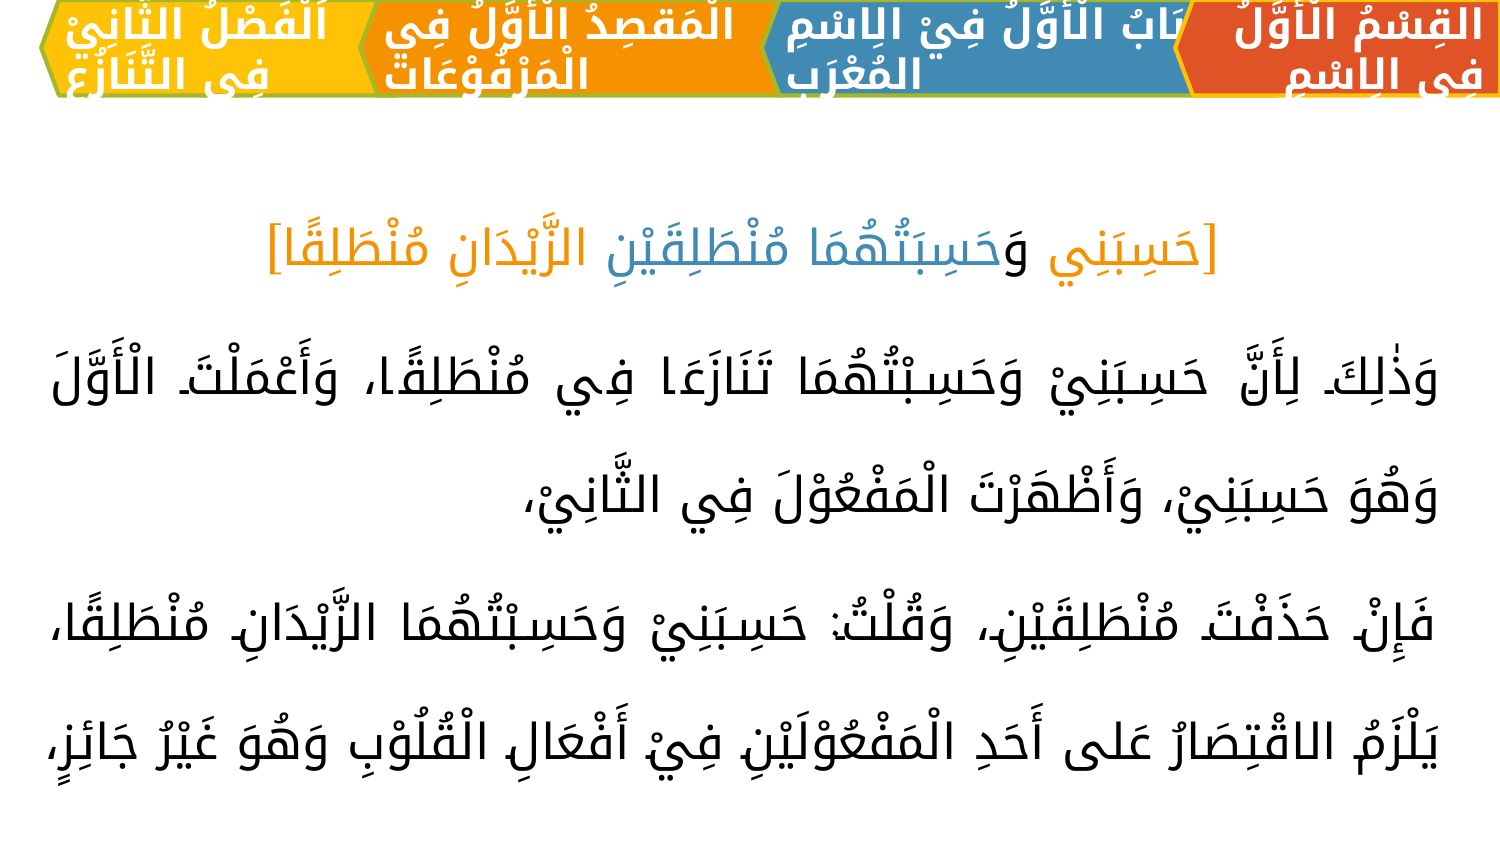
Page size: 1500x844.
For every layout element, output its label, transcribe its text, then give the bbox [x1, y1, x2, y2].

text_box الْمَقصِدُ الْأَوَّلُ فِي الْمَرْفُوْعَات [358, 0, 778, 98]
text_box اَلبَابُ الْأَوَّلُ فِيْ الِاسْمِ المُعْرَبِ [759, 0, 1192, 98]
text_box اَلْفَصْلُ الثَّانِيْ فِي التَّنَازُعِ [39, 0, 377, 98]
text_box القِسْمُ الْأَوَّلُ فِي الِاسْمِ [1173, 0, 1500, 98]
list [حَسِبَنِي وَحَسِبَتُهُمَا مُنْطَلِقَيْنِ الزَّيْدَانِ مُنْطَلِقًا] وَذٰلِكَ لِأَنَّ حَسِبَنِيْ وَحَسِبْتُهُمَا تَنَازَعَا فِي مُنْطَلِقًا، وَأَعْمَلْتَ الْأَوَّلَ وَهُوَ حَسِبَنِيْ، وَأَظْهَرْتَ الْمَفْعُوْلَ فِي الثَّانِيْ، فَإِنْ حَذَفْتَ مُنْطَلِقَيْنِ، وَقُلْتُ: حَسِبَنِيْ وَحَسِبْتُهُمَا الزَّيْدَانِ مُنْطَلِقًا، يَلْزَمُ الاقْتِصَارُ عَلى أَحَدِ الْمَفْعُوْلَيْنِ فِيْ أَفْعَالِ الْقُلُوْبِ وَهُوَ غَيْرُ جَائِزٍ، [29, 102, 1471, 824]
